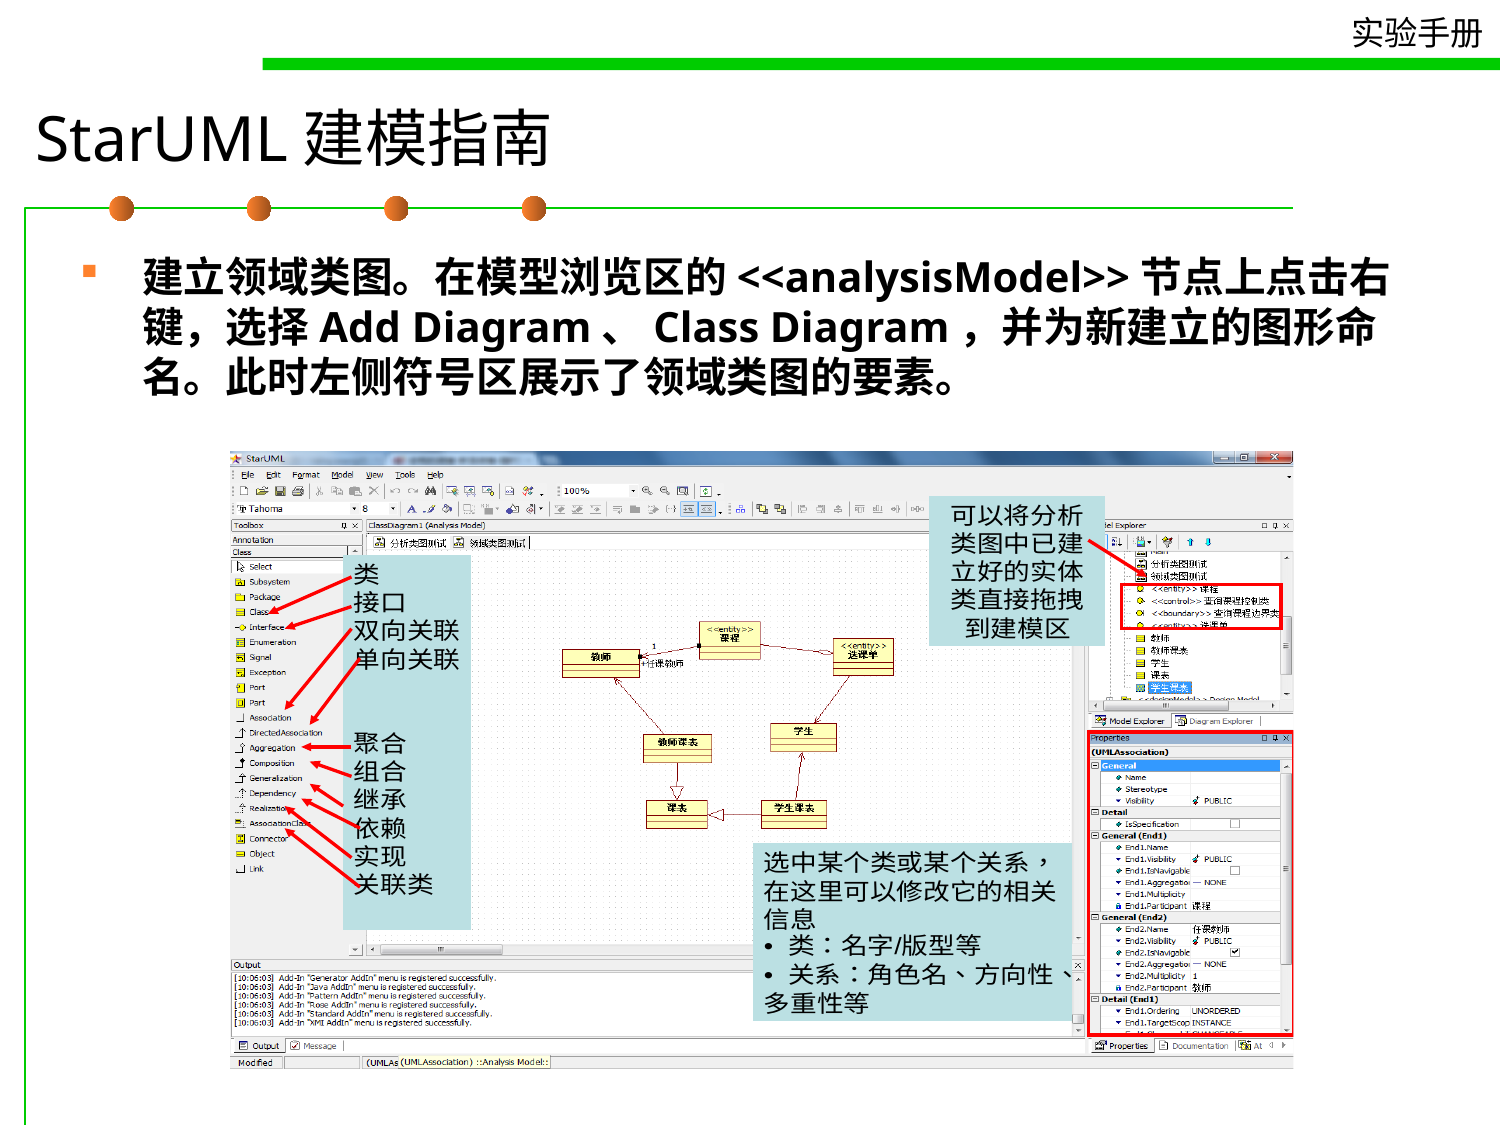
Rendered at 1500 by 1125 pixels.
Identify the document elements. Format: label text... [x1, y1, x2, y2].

list 建立领域类图。在模型浏览区的<<analysisModel>>节点上点击右键，选择Add Diagram、Class Diagram，并为新建立的图形命名。此时左侧符号区展示了领域类图的要素。 [64, 243, 1412, 1083]
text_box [230, 402, 1294, 1106]
title StarUML建模指南 [20, 83, 1415, 190]
